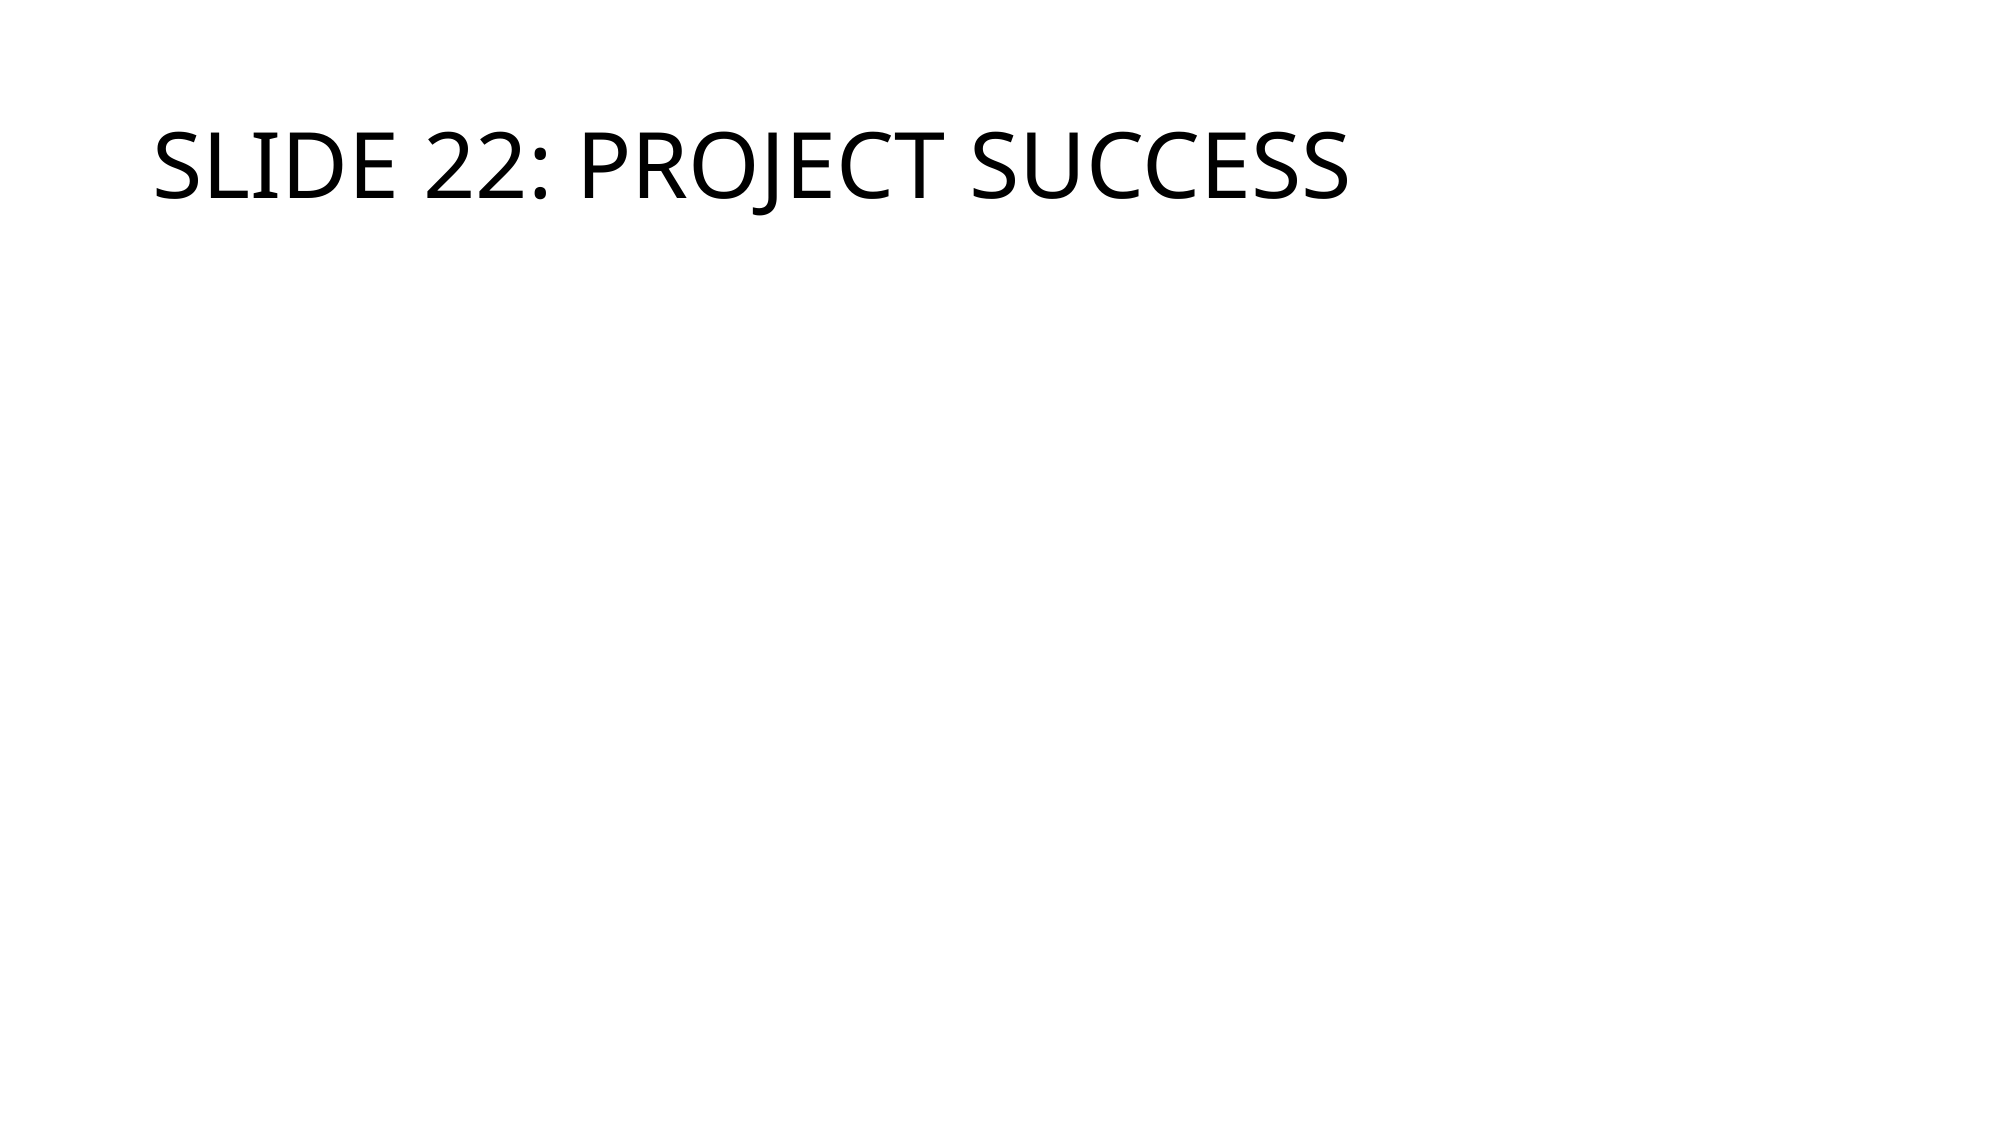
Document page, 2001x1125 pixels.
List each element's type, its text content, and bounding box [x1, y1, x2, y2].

title SLIDE 22: PROJECT SUCCESS [137, 59, 1863, 278]
